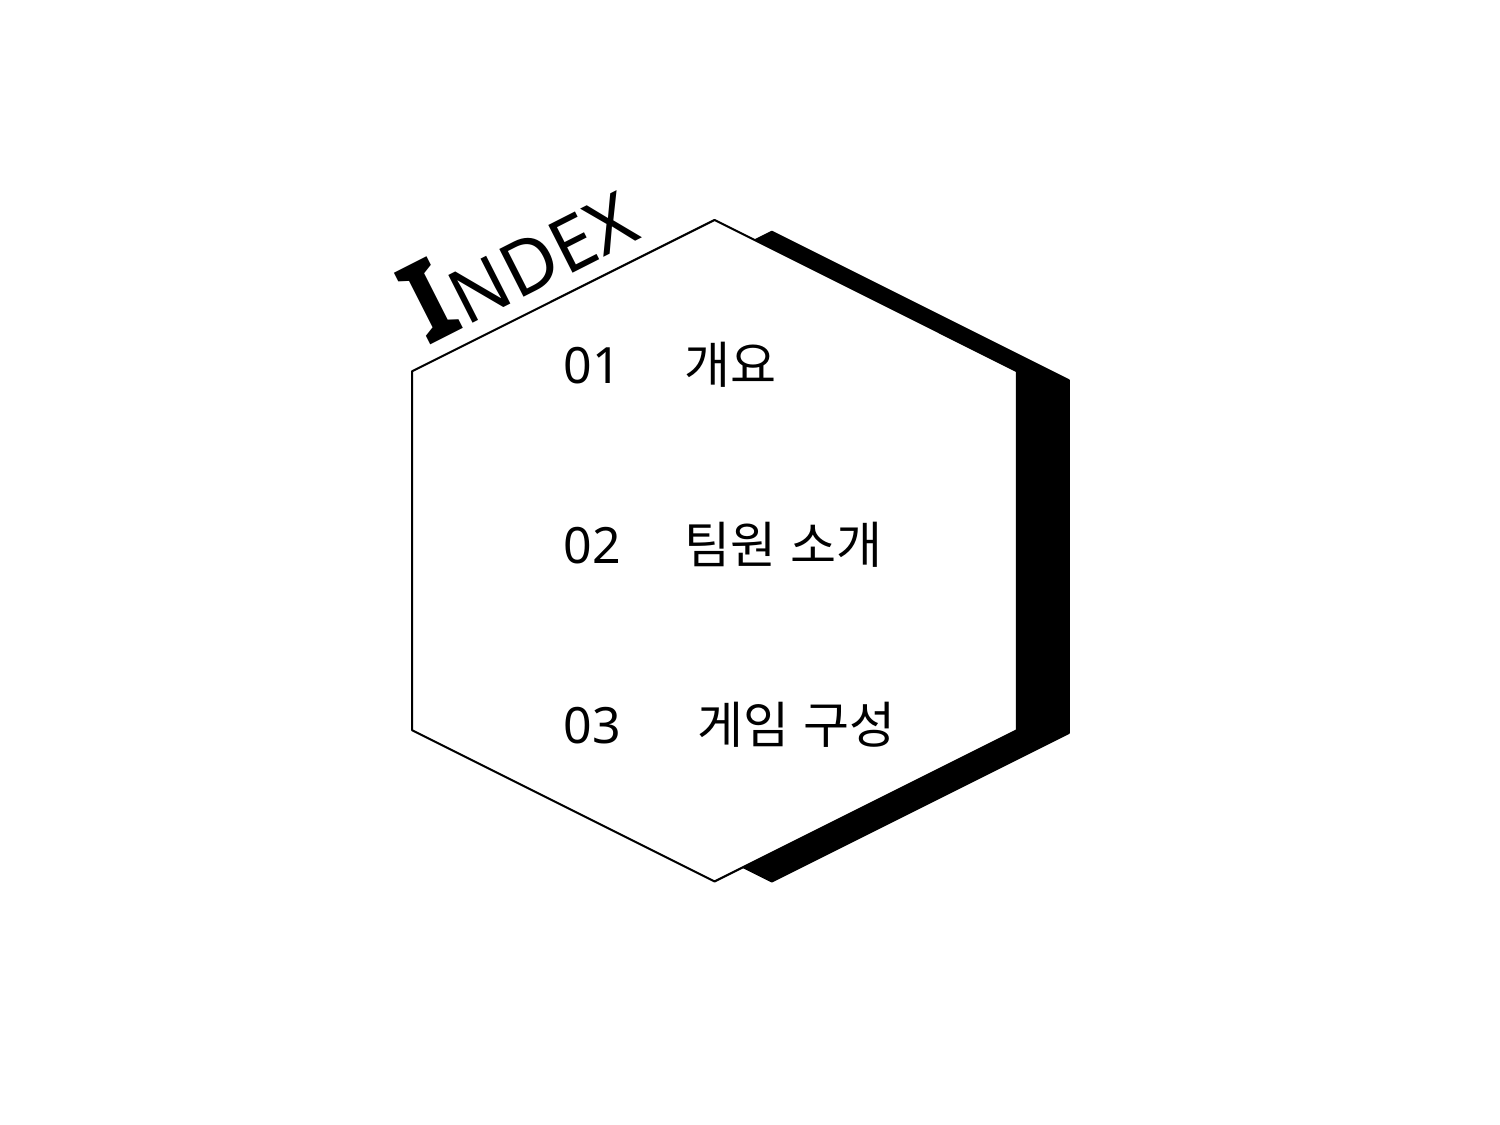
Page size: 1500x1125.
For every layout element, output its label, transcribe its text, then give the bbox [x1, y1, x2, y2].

text_box [744, 761, 1018, 884]
text_box [410, 226, 961, 884]
text_box 01 개요 02 팀원 소개 03 게임 구성 [549, 326, 1052, 761]
text_box INDEX [360, 58, 797, 380]
text_box [756, 229, 965, 326]
text_box [1052, 369, 1071, 744]
